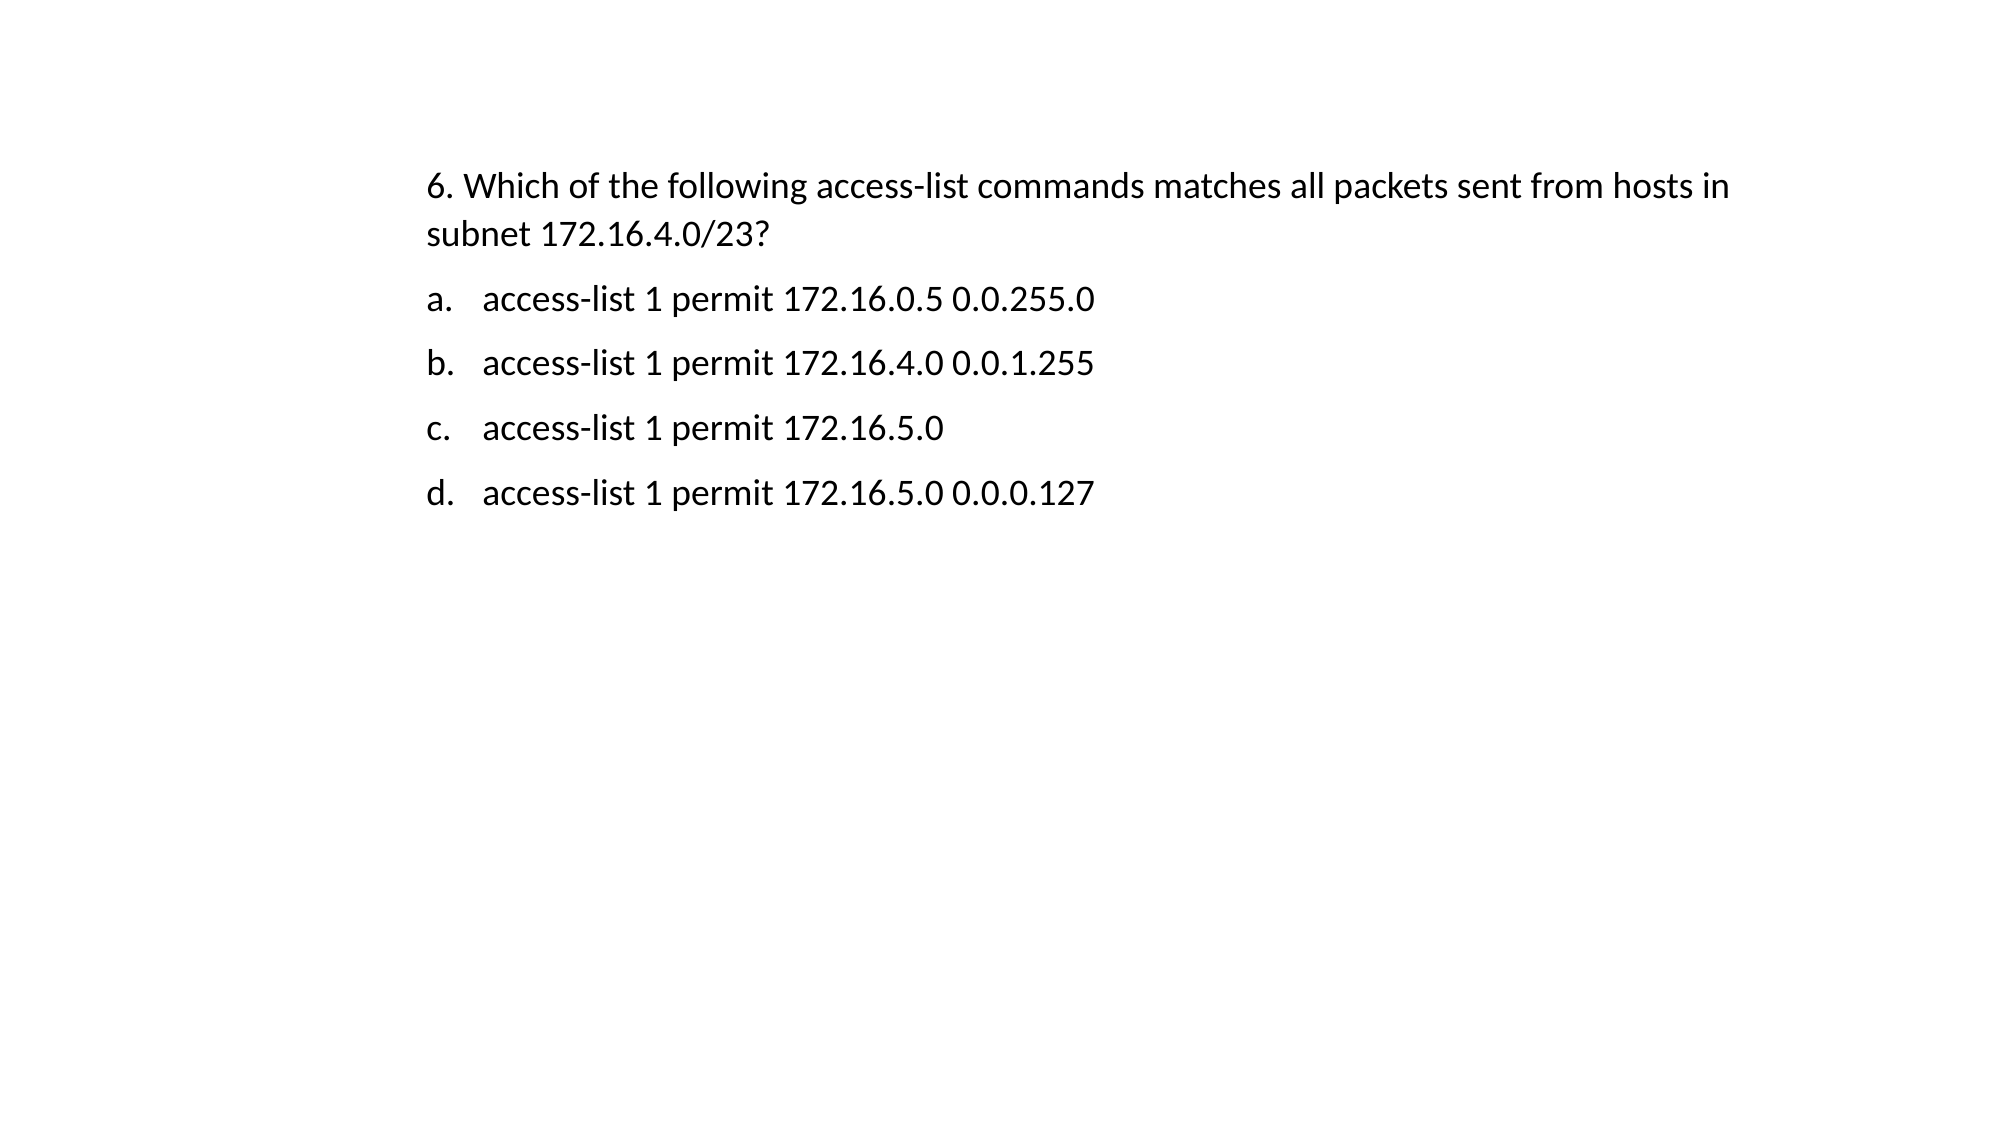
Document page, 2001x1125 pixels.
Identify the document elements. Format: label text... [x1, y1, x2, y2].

text_box 6. Which of the following access-list commands matches all packets sent from hosts in subnet 172.16.4.0/23? access-list 1 permit 172.16.0.5 0.0.255.0 access-list 1 permit 172.16.4.0 0.0.1.255 access-list 1 permit 172.16.5.0 access-list 1 permit 172.16.5.0 0.0.0.127 [411, 150, 1751, 521]
